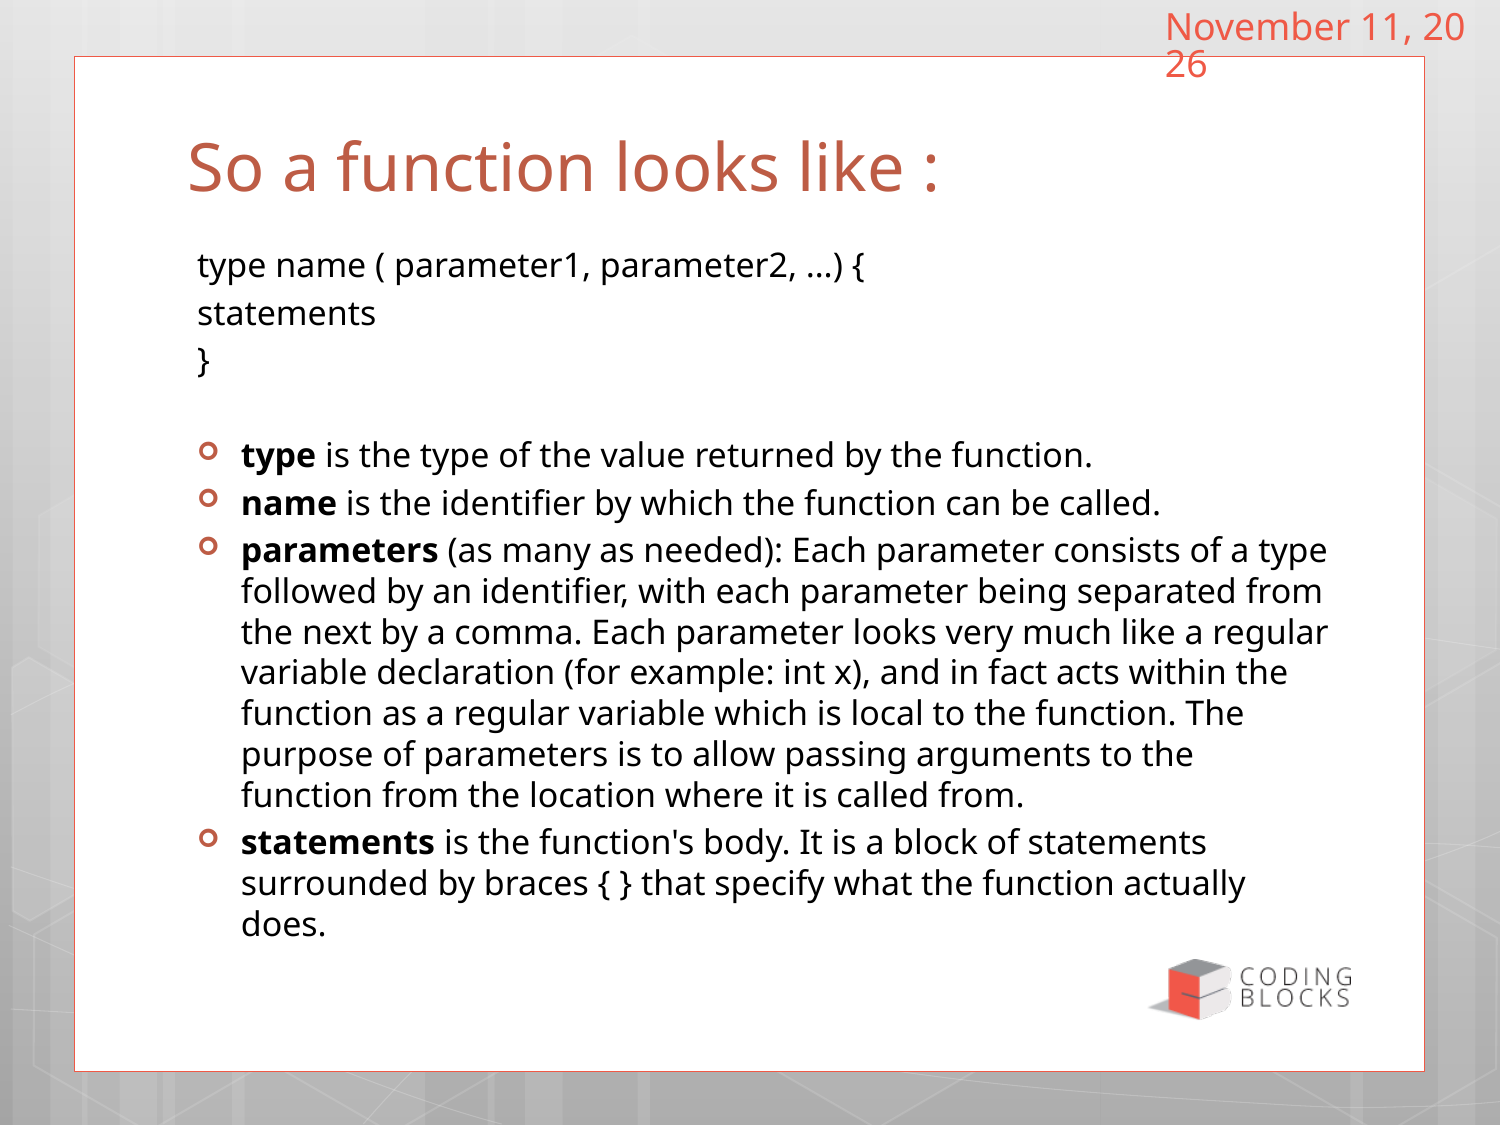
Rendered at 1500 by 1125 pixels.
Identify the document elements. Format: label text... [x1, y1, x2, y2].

title So a function looks like : [172, 118, 1352, 213]
list type name ( parameter1, parameter2, …) { statements } type is the type of the value returned by the function. name is the identifier by which the function can be called. parameters (as many as needed): Each parameter consists of a type followed by an identifier, with each parameter being separated from the next by a comma. Each parameter looks very much like a regular variable declaration (for example: int x), and in fact acts within the function as a regular variable which is local to the function. The purpose of parameters is to allow passing arguments to the function from the location where it is called from. statements is the function's body. It is a block of statements surrounded by braces { } that specify what the function actually does. [171, 236, 1351, 957]
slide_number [1149, 0, 1500, 37]
picture [1146, 959, 1351, 1021]
